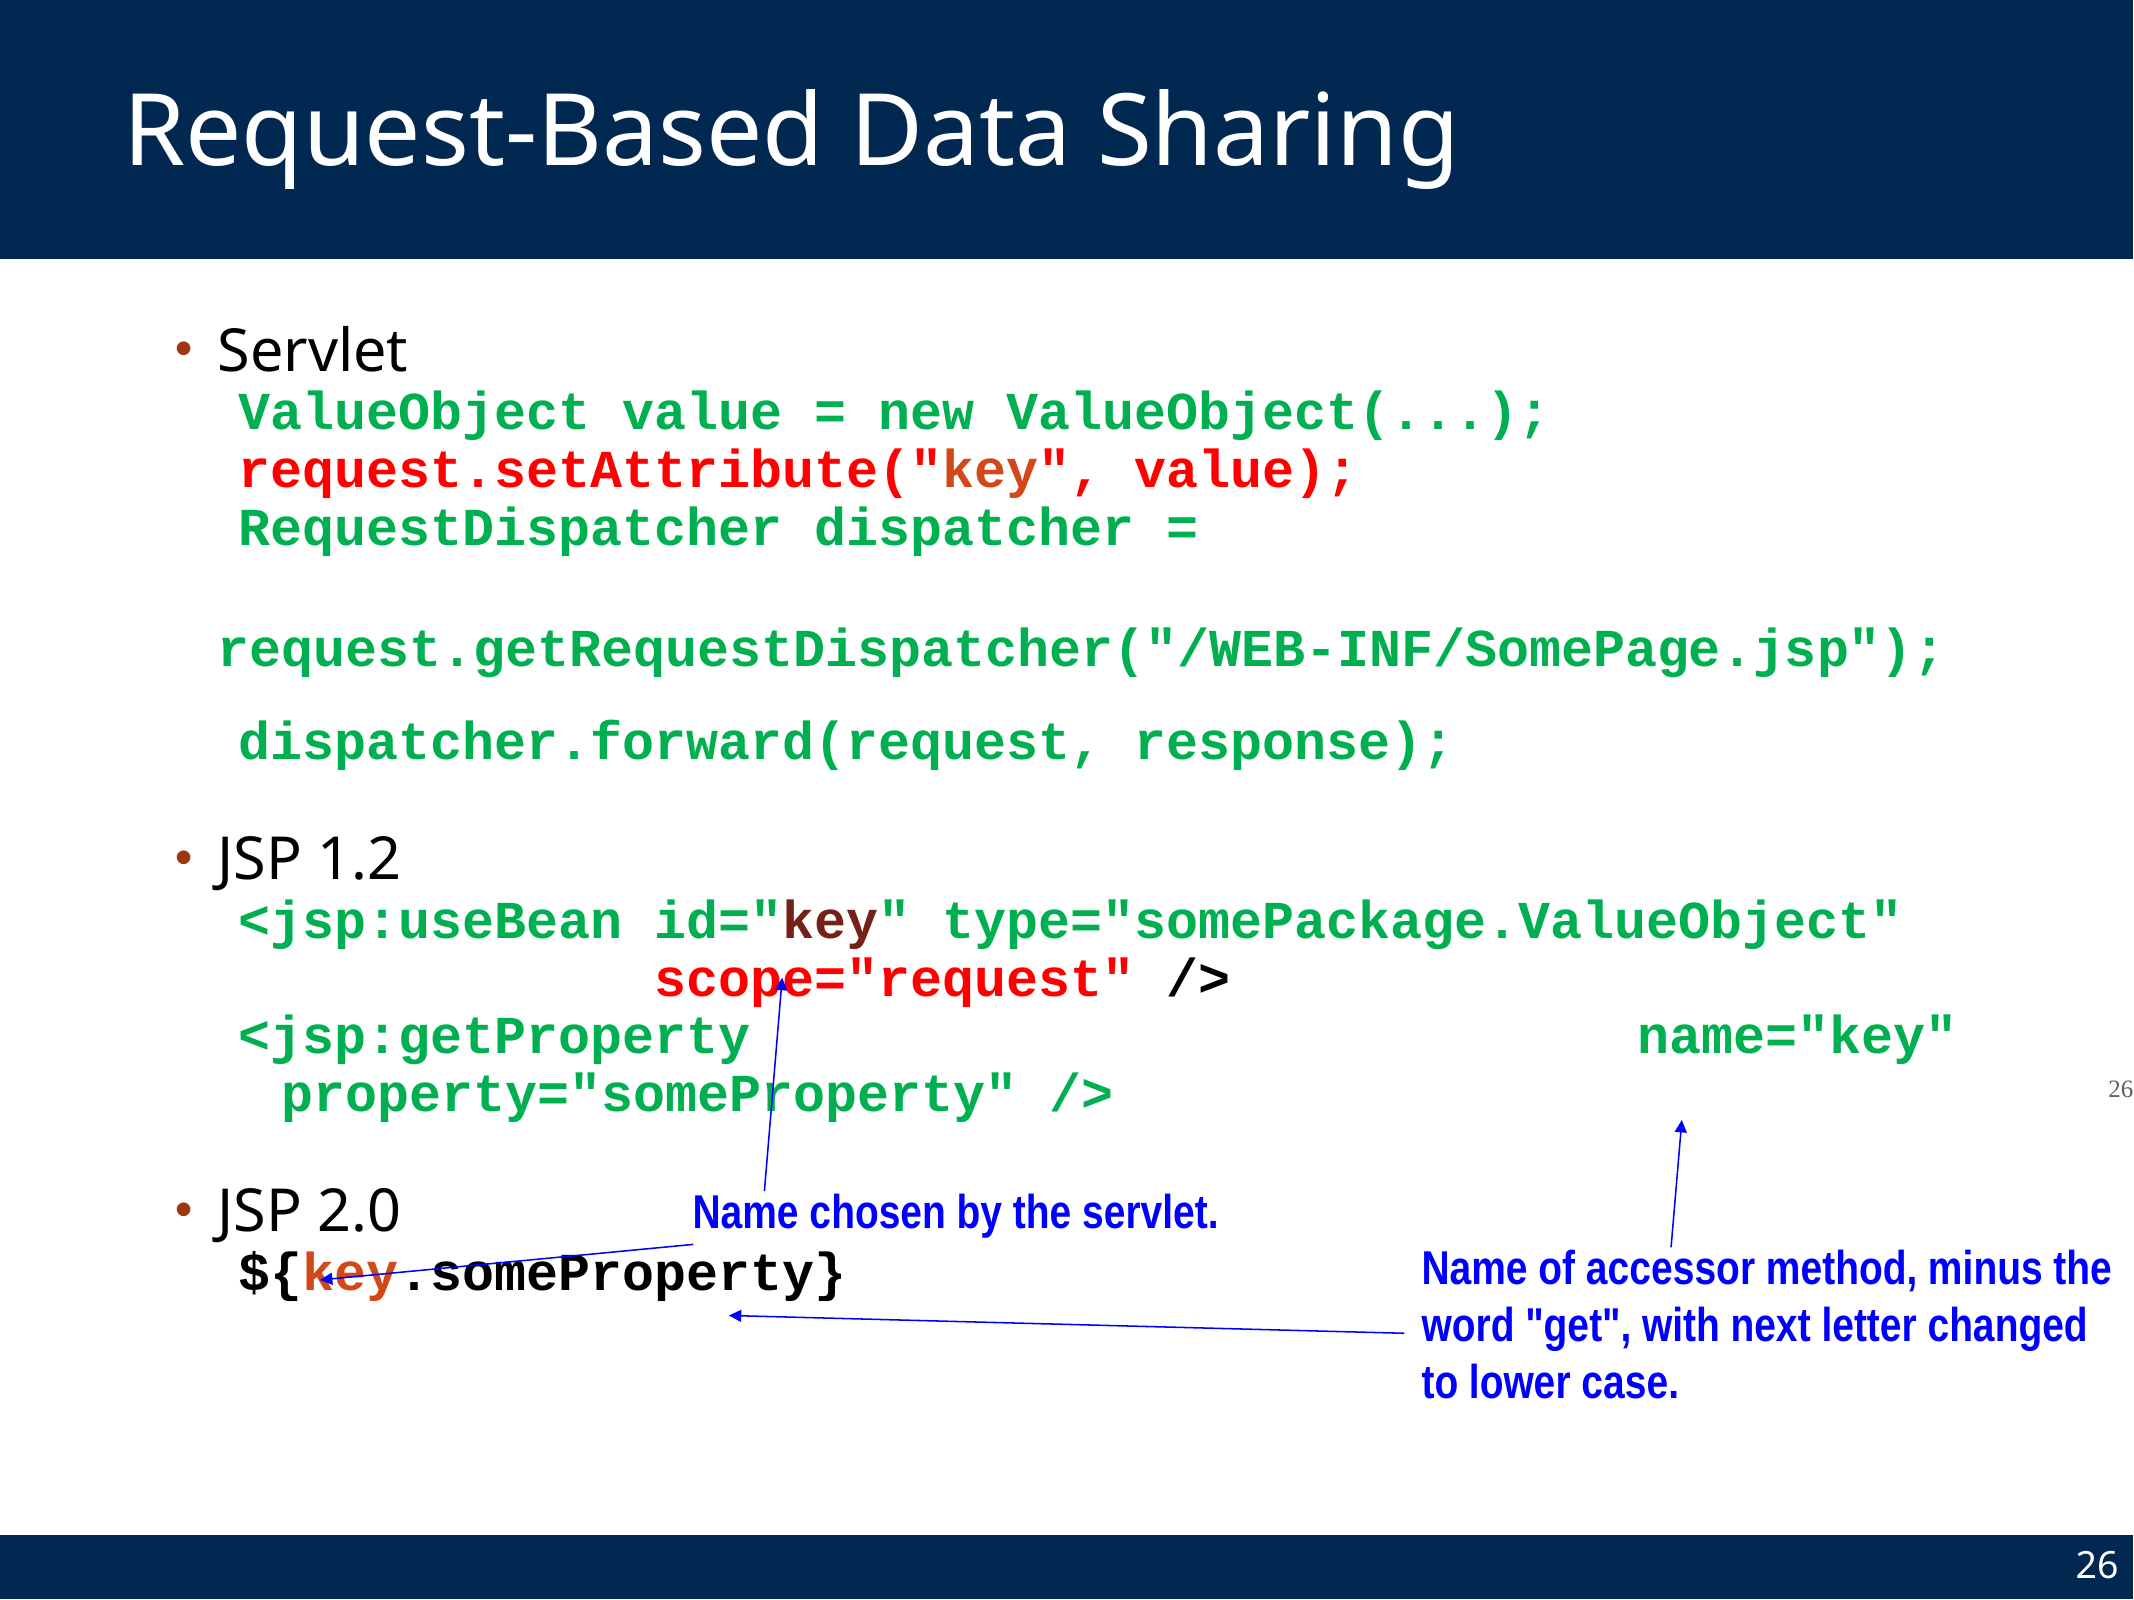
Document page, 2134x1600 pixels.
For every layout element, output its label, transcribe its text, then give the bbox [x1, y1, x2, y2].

list Servlet ValueObject value = new ValueObject(...); request.setAttribute("key", value); RequestDispatcher dispatcher = request.getRequestDispatcher("/WEB-INF/SomePage.jsp"); dispatcher.forward(request, response); JSP 1.2 <jsp:useBean id="key" type="somePackage.ValueObject" scope="request" /> <jsp:getProperty name="key" property="someProperty" /> JSP 2.0 ${key.someProperty} [159, 312, 1974, 1440]
text_box Name of accessor method, minus the word "get", with next letter changed to lower case. [1406, 1229, 2128, 1415]
title Request-Based Data Sharing [108, 0, 2131, 267]
text_box [764, 977, 788, 1192]
text_box [1670, 1119, 1687, 1248]
text_box [319, 1244, 694, 1285]
text_box Name chosen by the servlet. [678, 1173, 1235, 1245]
text_box [728, 1309, 1405, 1334]
slide_number 26 [2008, 1042, 2134, 1103]
